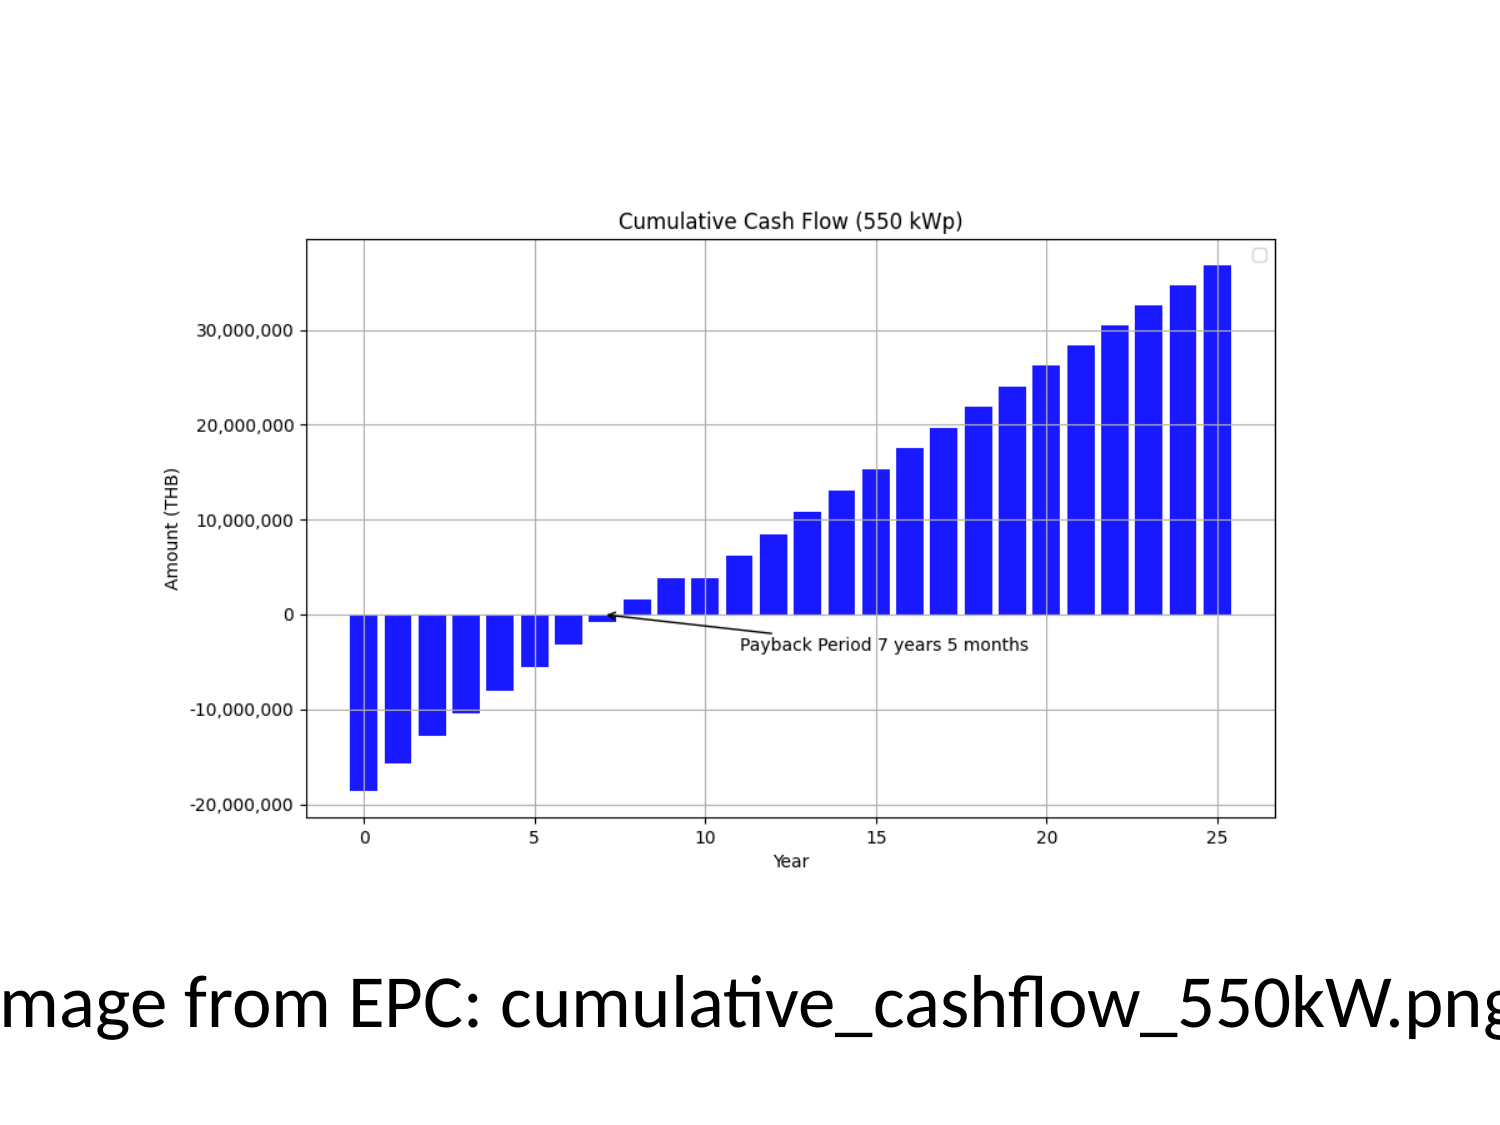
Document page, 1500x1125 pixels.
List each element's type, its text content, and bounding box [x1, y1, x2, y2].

text_box Image from EPC: cumulative_cashflow_550kW.png [0, 899, 1500, 1050]
picture [149, 149, 1401, 901]
